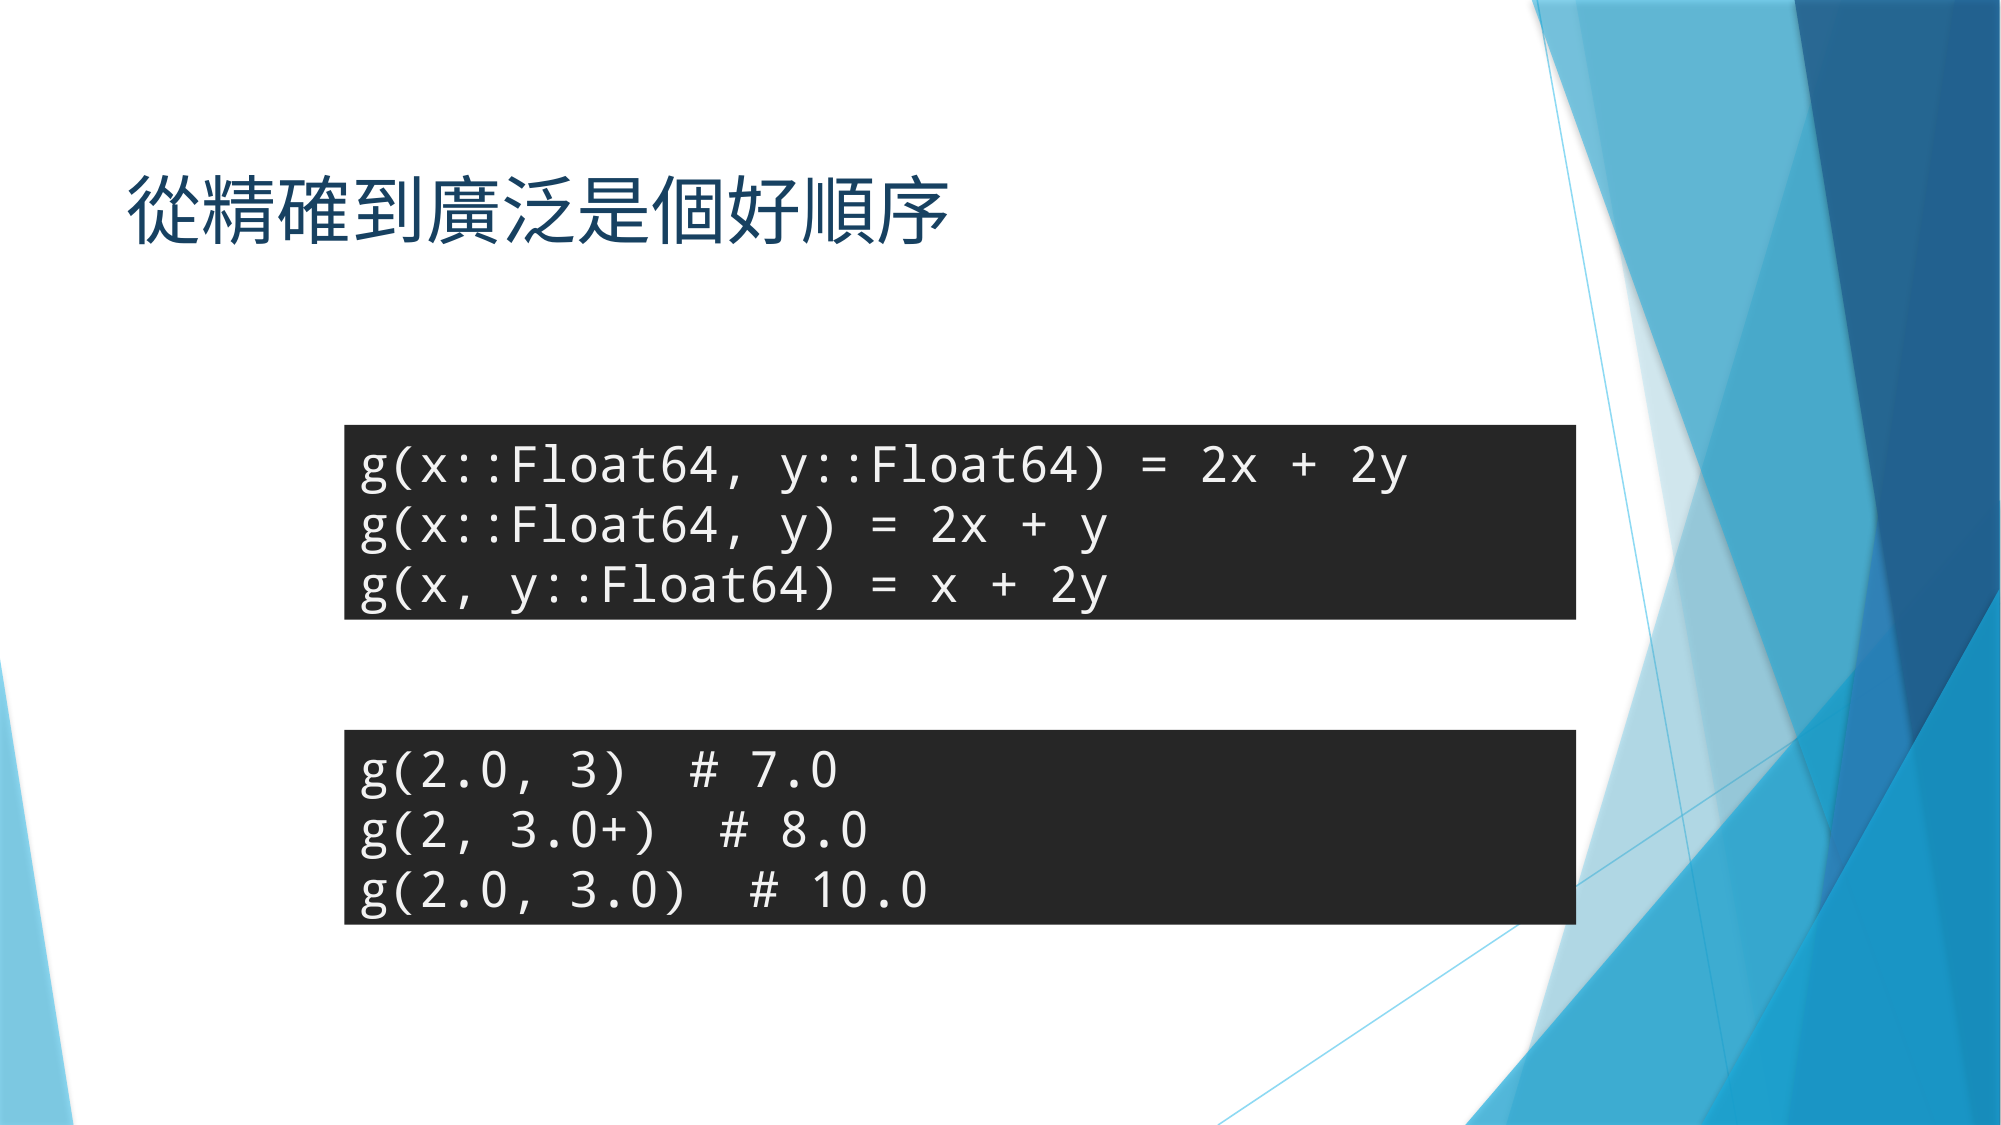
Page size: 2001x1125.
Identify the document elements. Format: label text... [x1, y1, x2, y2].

title 從精確到廣泛是個好順序 [111, 99, 1522, 317]
text_box g(x::Float64, y::Float64) = 2x + 2y g(x::Float64, y) = 2x + y g(x, y::Float64) = x + 2y [344, 424, 1577, 620]
text_box g(2.0, 3) # 7.0 g(2, 3.0+) # 8.0 g(2.0, 3.0) # 10.0 [344, 729, 1577, 925]
